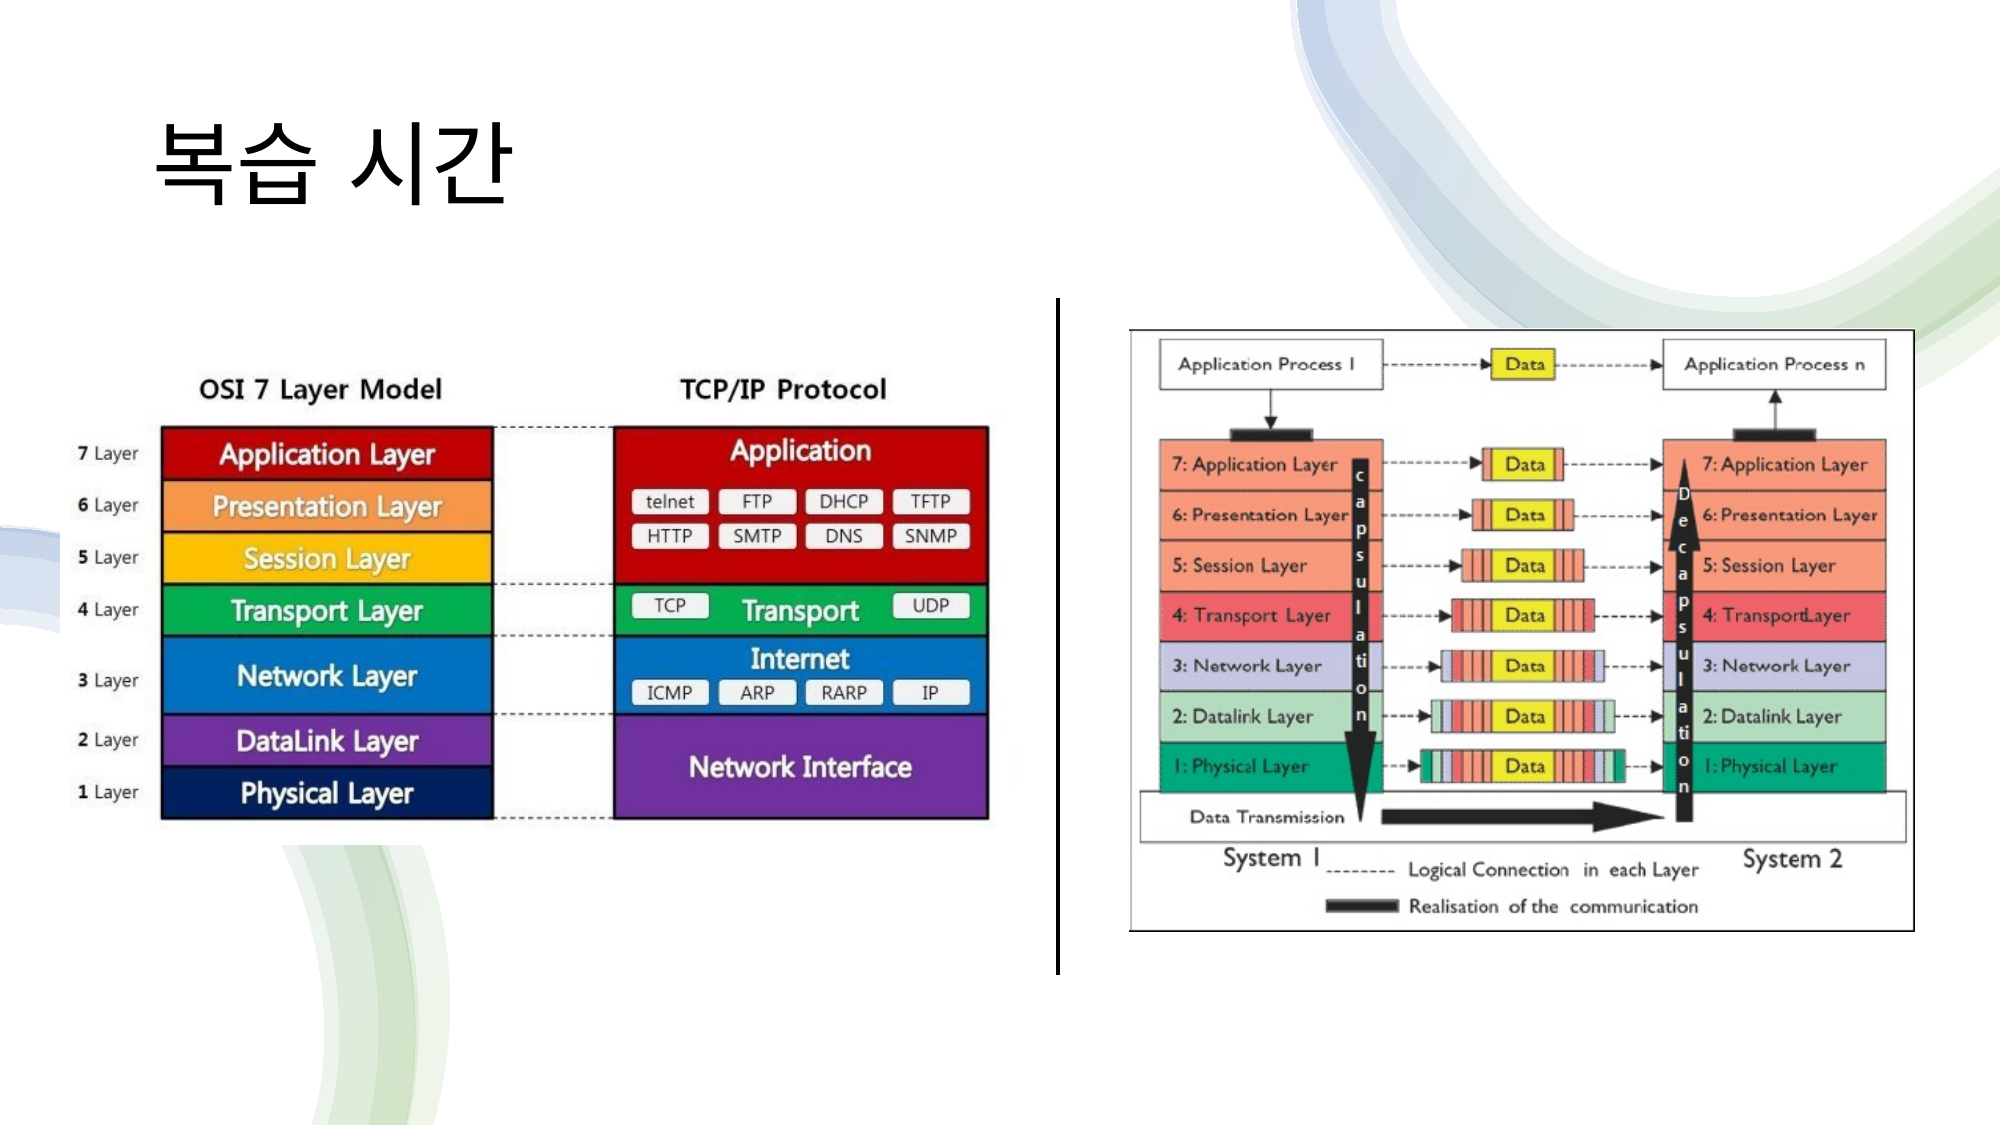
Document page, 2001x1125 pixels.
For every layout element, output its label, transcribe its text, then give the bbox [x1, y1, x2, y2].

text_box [0, 600, 525, 1051]
text_box [0, 0, 2000, 1125]
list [1129, 328, 1915, 932]
picture [60, 360, 1019, 845]
title 복습 시간 [137, 59, 1290, 278]
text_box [1290, 0, 2000, 434]
